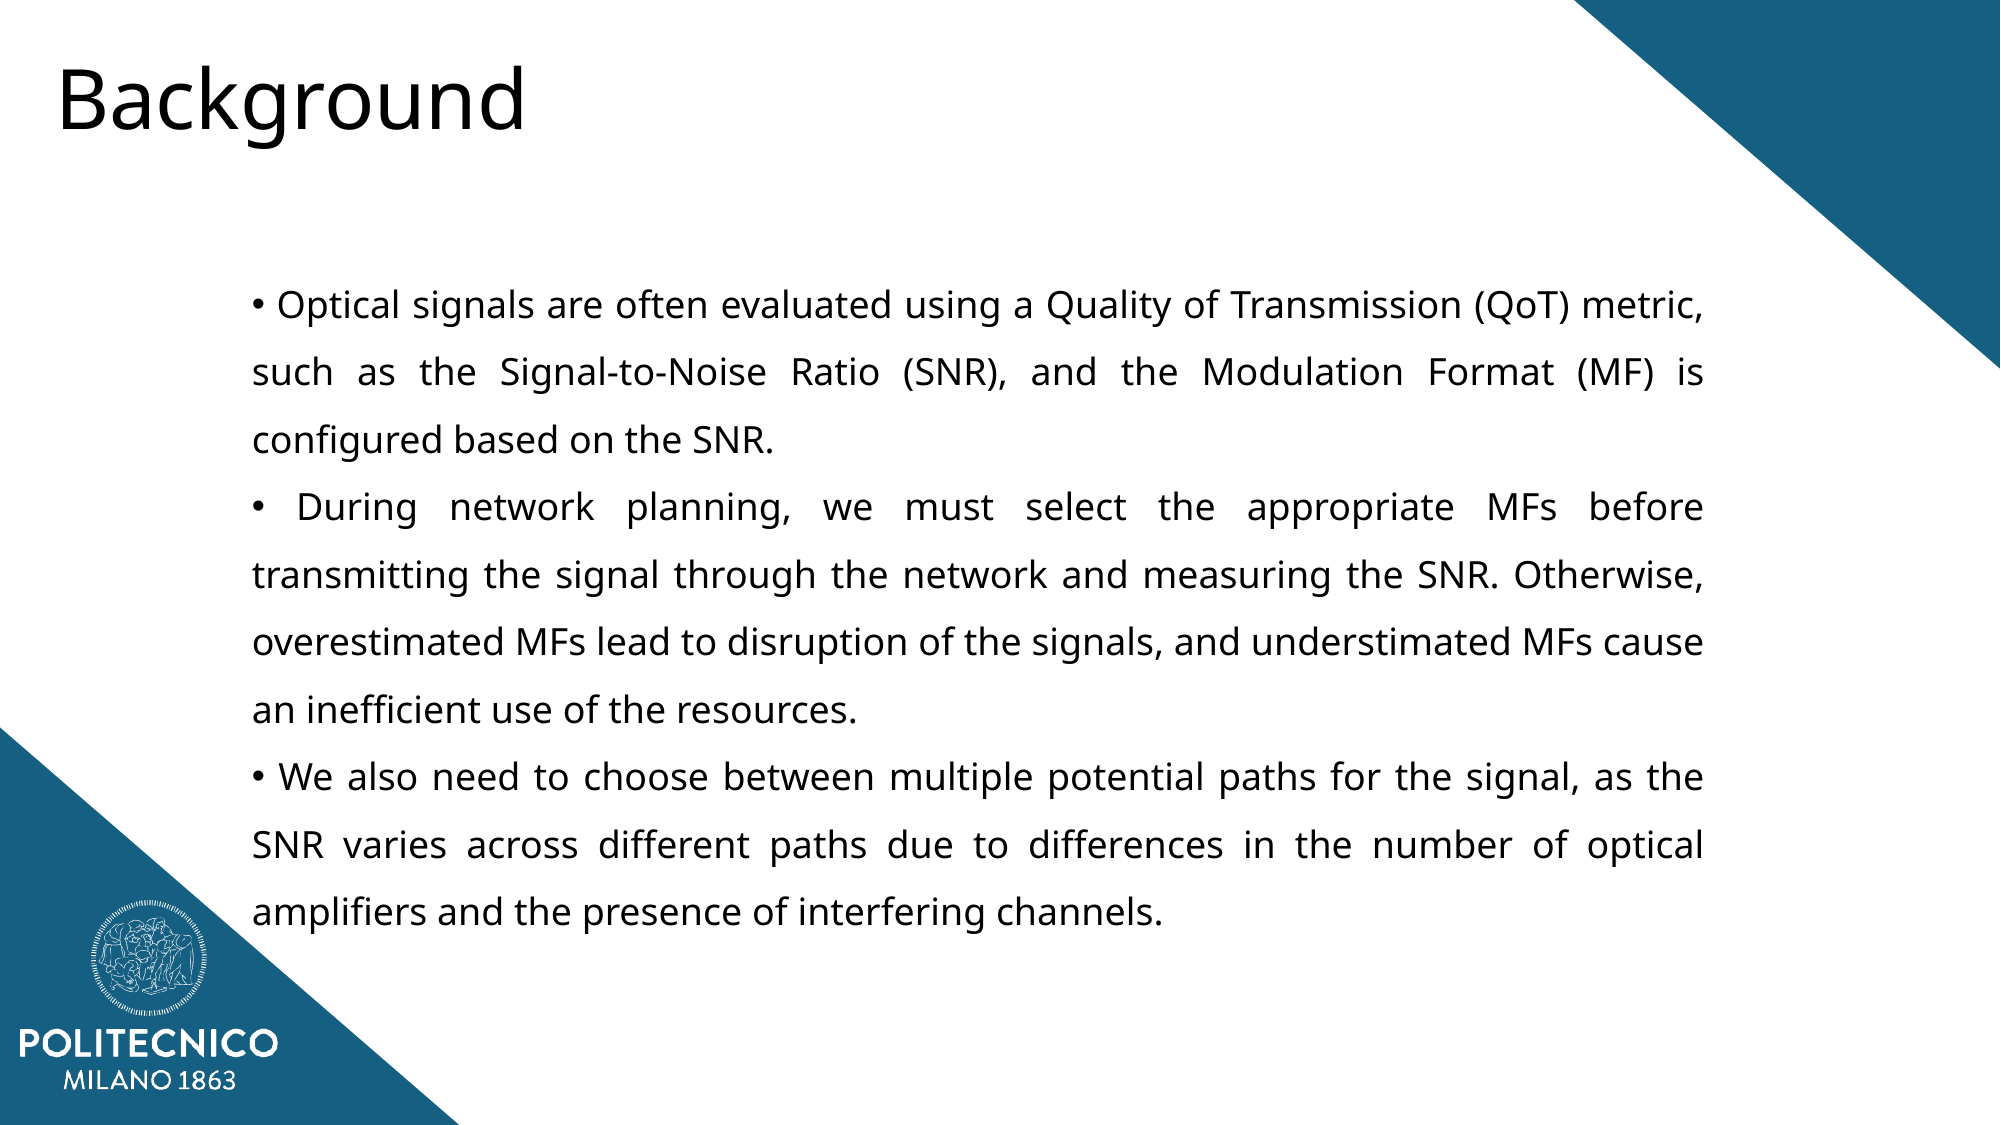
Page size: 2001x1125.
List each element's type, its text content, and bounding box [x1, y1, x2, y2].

text_box Background [40, 38, 1414, 154]
text_box Optical signals are often evaluated using a Quality of Transmission (QoT) metric, such as the Signal-to-Noise Ratio (SNR), and the Modulation Format (MF) is configured based on the SNR. During network planning, we must select the appropriate MFs before transmitting the signal through the network and measuring the SNR. Otherwise, overestimated MFs lead to disruption of the signals, and understimated MFs cause an inefficient use of the resources. We also need to choose between multiple potential paths for the signal, as the SNR varies across different paths due to differences in the number of optical amplifiers and the presence of interfering channels. [237, 250, 1721, 941]
text_box [0, 721, 466, 1125]
text_box [1567, 0, 2000, 375]
picture [20, 900, 278, 1091]
